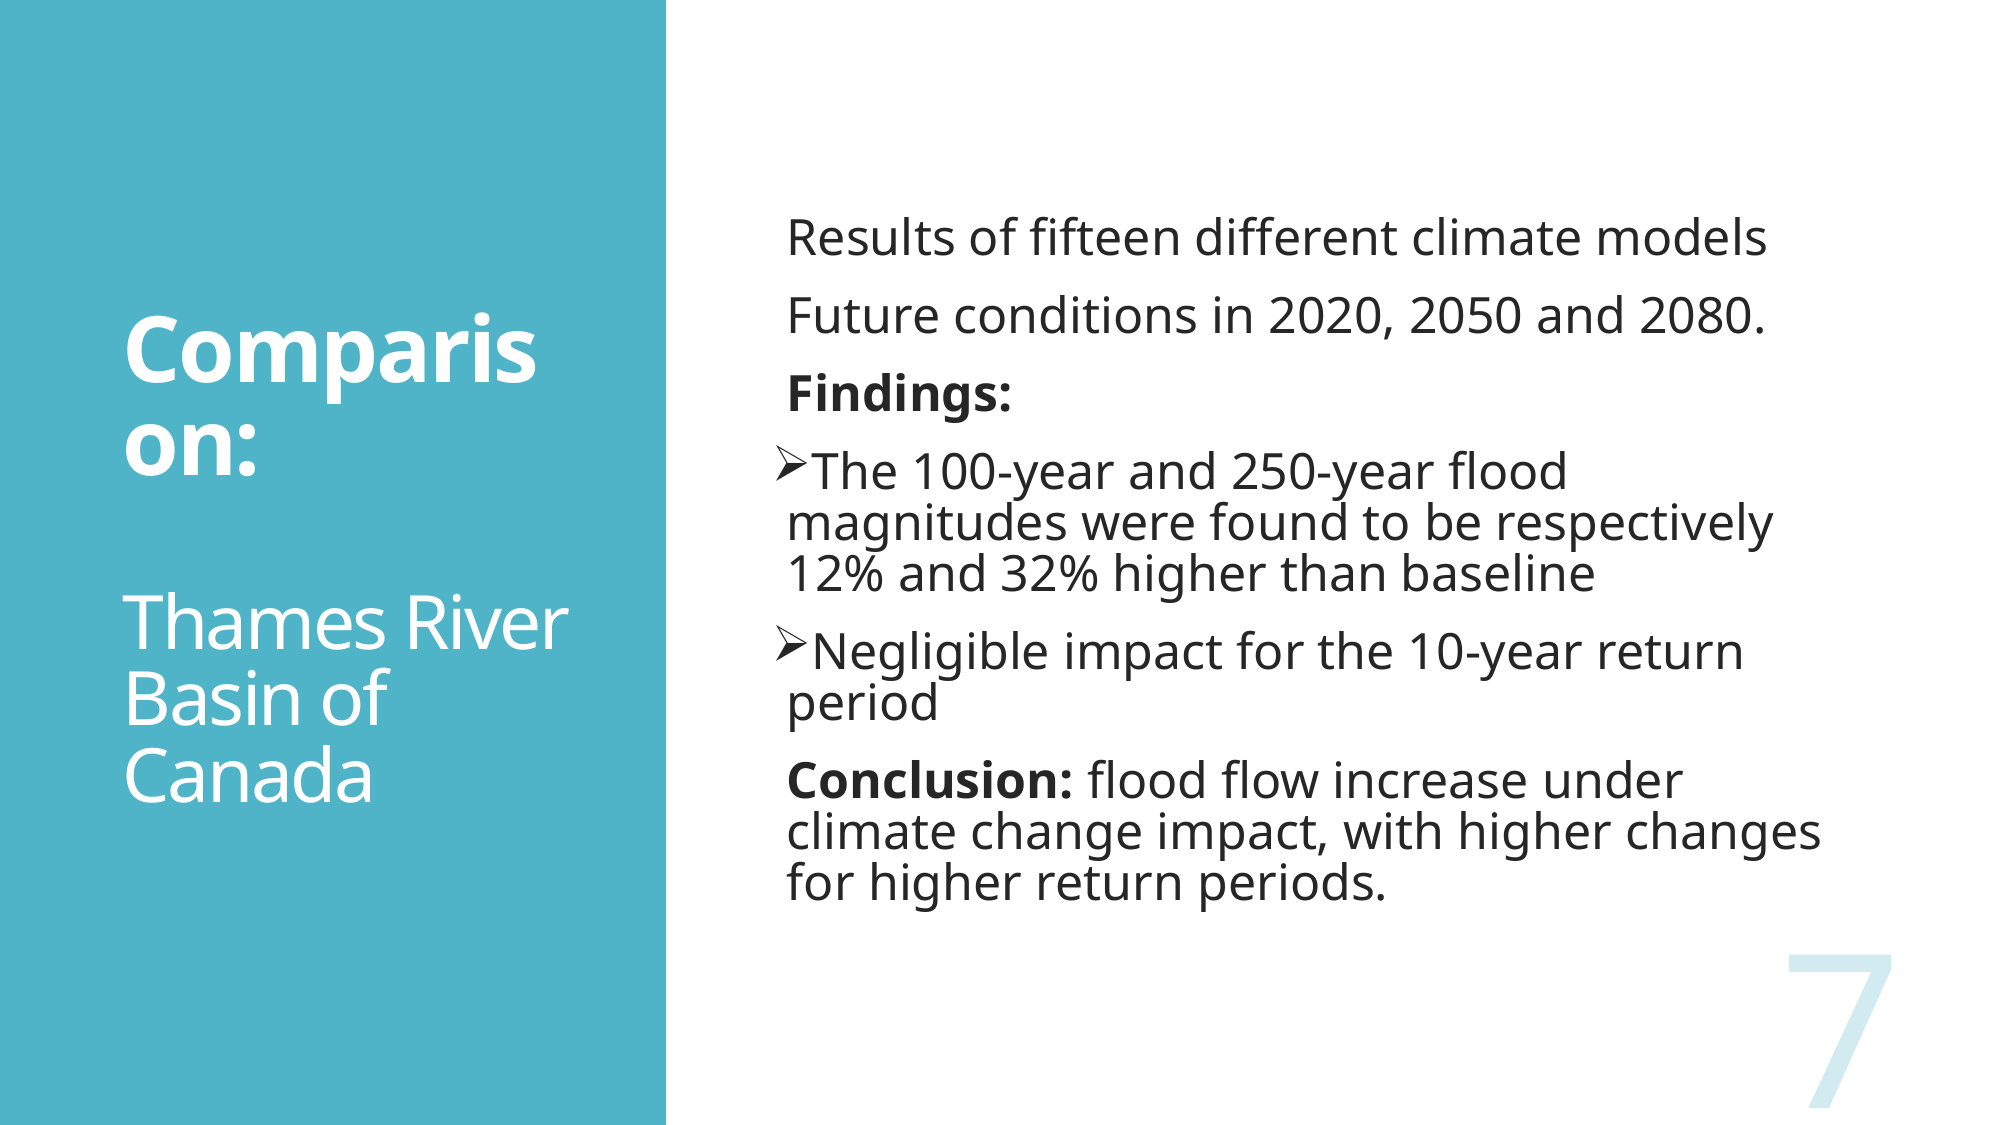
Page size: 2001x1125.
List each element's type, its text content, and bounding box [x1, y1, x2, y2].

list Results of fifteen different climate models Future conditions in 2020, 2050 and 2080. Findings: The 100-year and 250-year flood magnitudes were found to be respectively 12% and 32% higher than baseline Negligible impact for the 10-year return period Conclusion: flood flow increase under climate change impact, with higher changes for higher return periods. [756, 153, 1876, 972]
slide_number 7 [1437, 963, 1918, 1125]
text_box [0, 0, 667, 1125]
title Comparison: Thames River Basin of Canada [107, 153, 598, 972]
